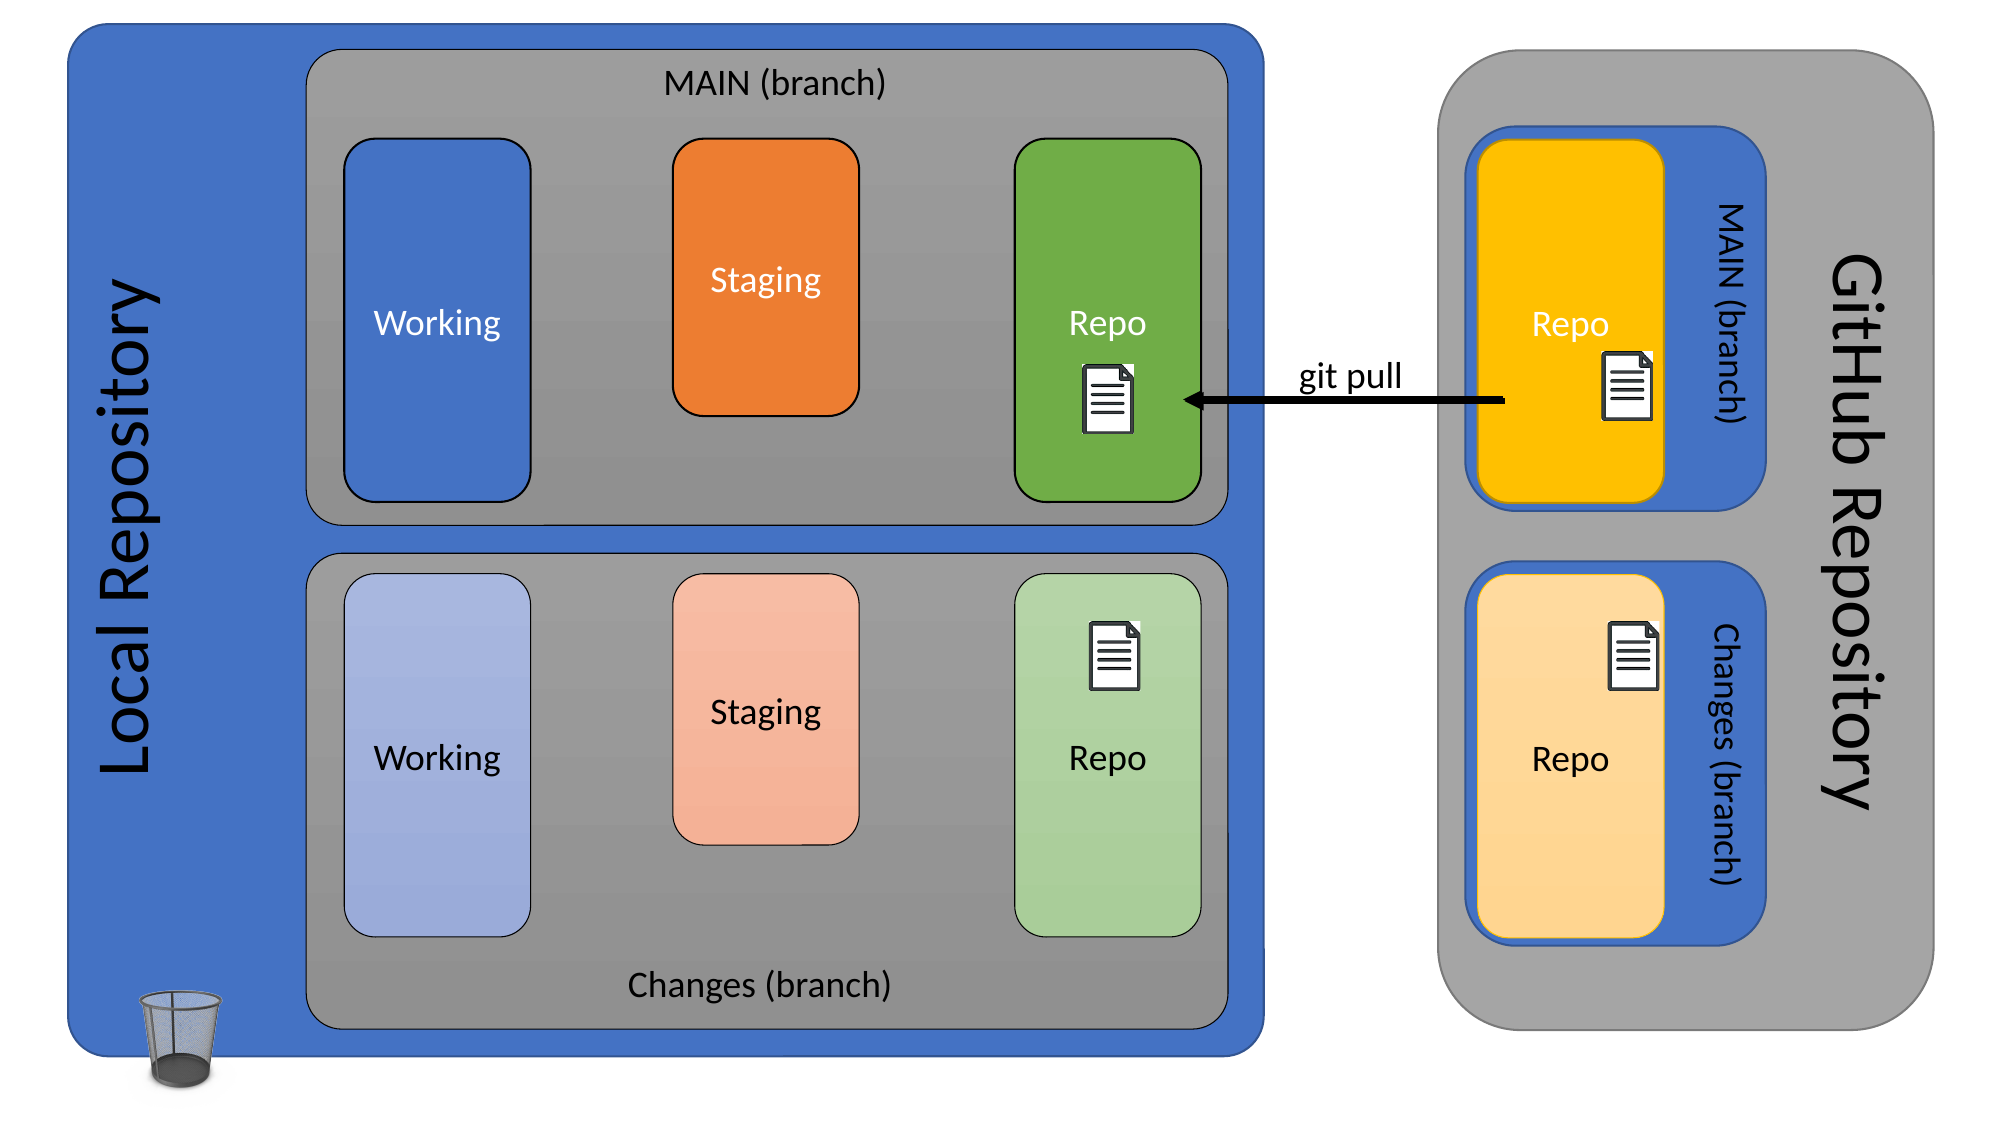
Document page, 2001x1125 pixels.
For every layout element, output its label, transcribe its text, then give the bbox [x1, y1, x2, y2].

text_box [306, 553, 1228, 1030]
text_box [306, 49, 1228, 526]
picture [1601, 351, 1653, 421]
picture [1088, 621, 1141, 691]
picture [1082, 364, 1134, 435]
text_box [1438, 50, 1934, 1031]
picture [105, 961, 256, 1112]
picture [1607, 621, 1660, 691]
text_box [66, 24, 1264, 1057]
text_box git pull [1269, 343, 1433, 396]
